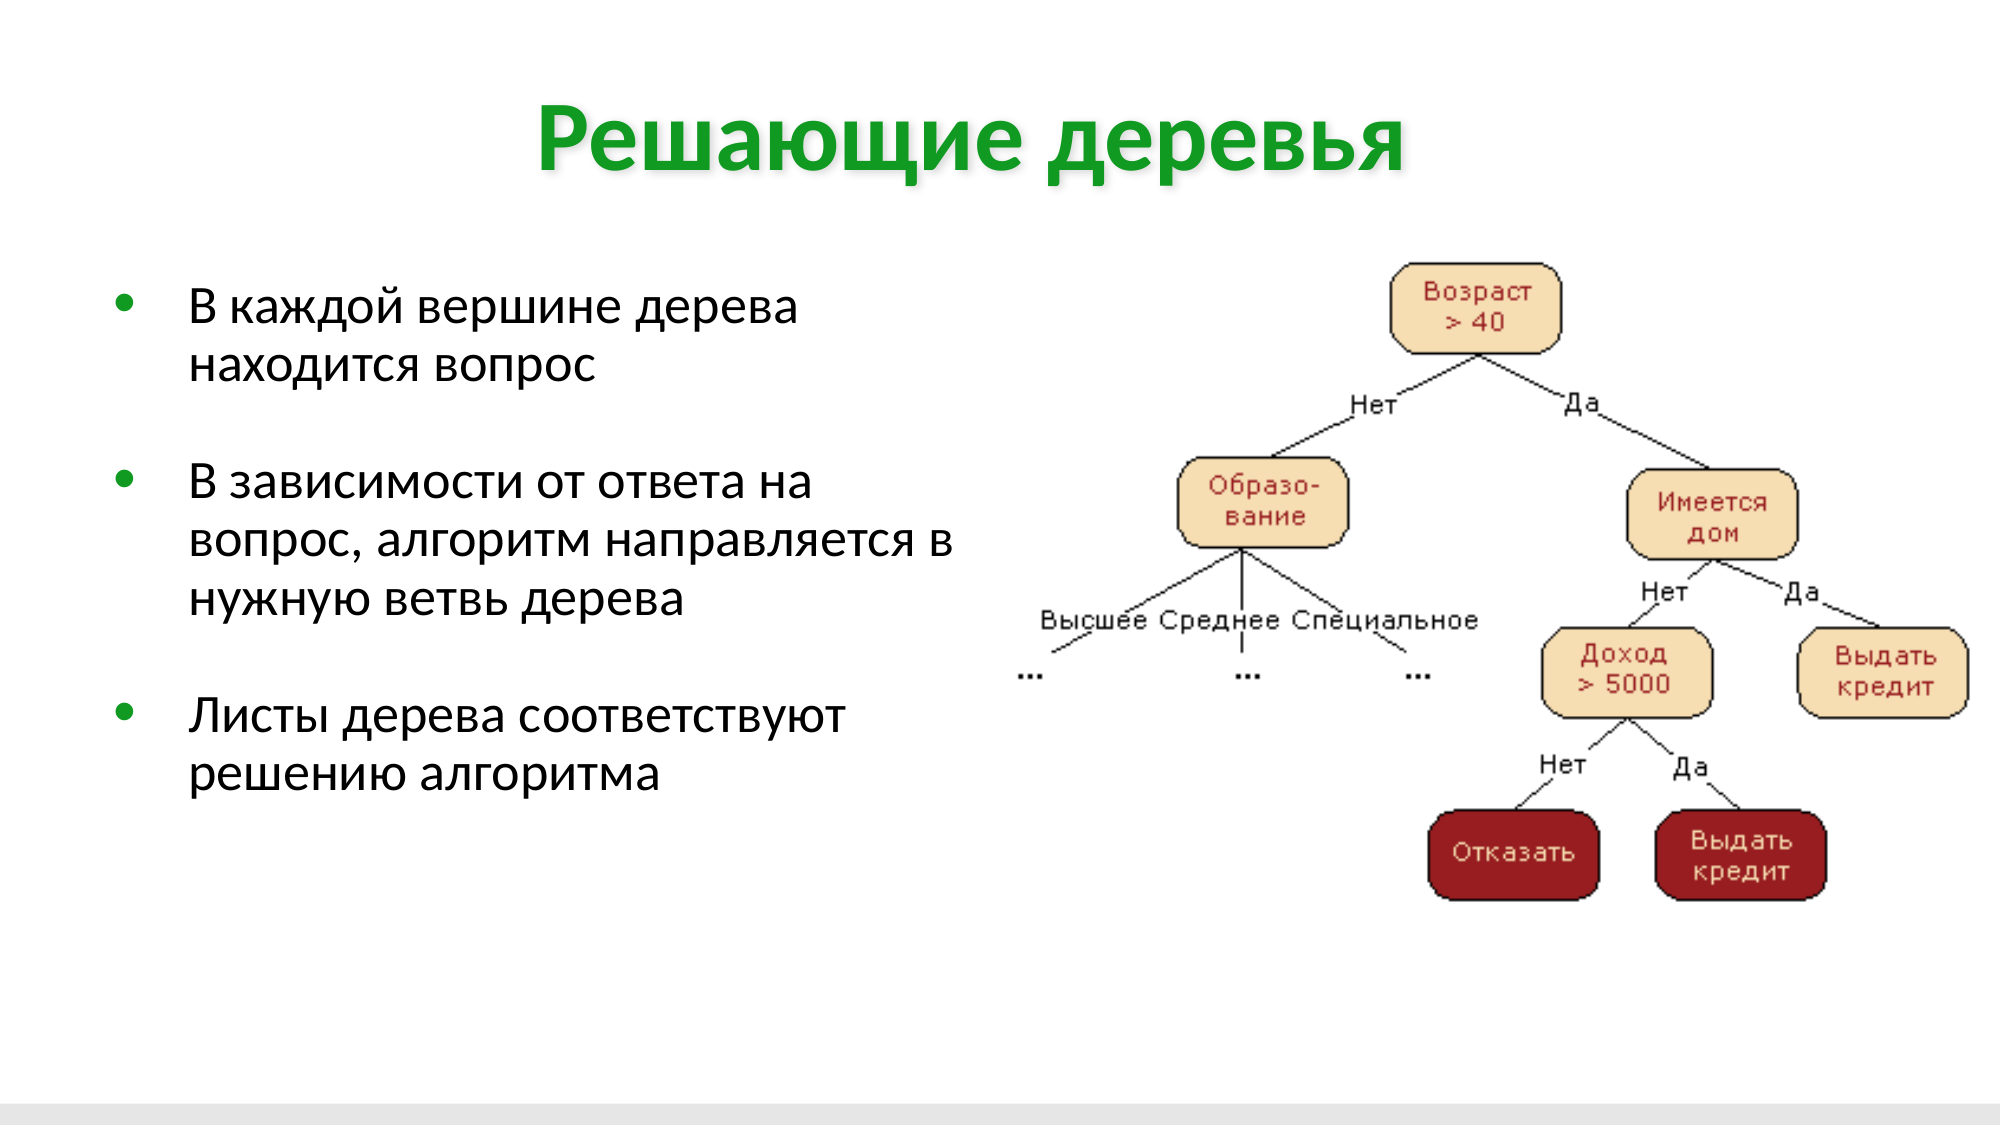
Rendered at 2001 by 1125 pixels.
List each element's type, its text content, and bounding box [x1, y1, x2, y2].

text_box Решающие деревья [248, 62, 1697, 198]
list В каждой вершине дерева находится вопрос В зависимости от ответа на вопрос, алгоритм направляется в нужную ветвь дерева Листы дерева соответствуют решению алгоритма [68, 256, 1013, 1000]
picture [1012, 256, 1977, 909]
